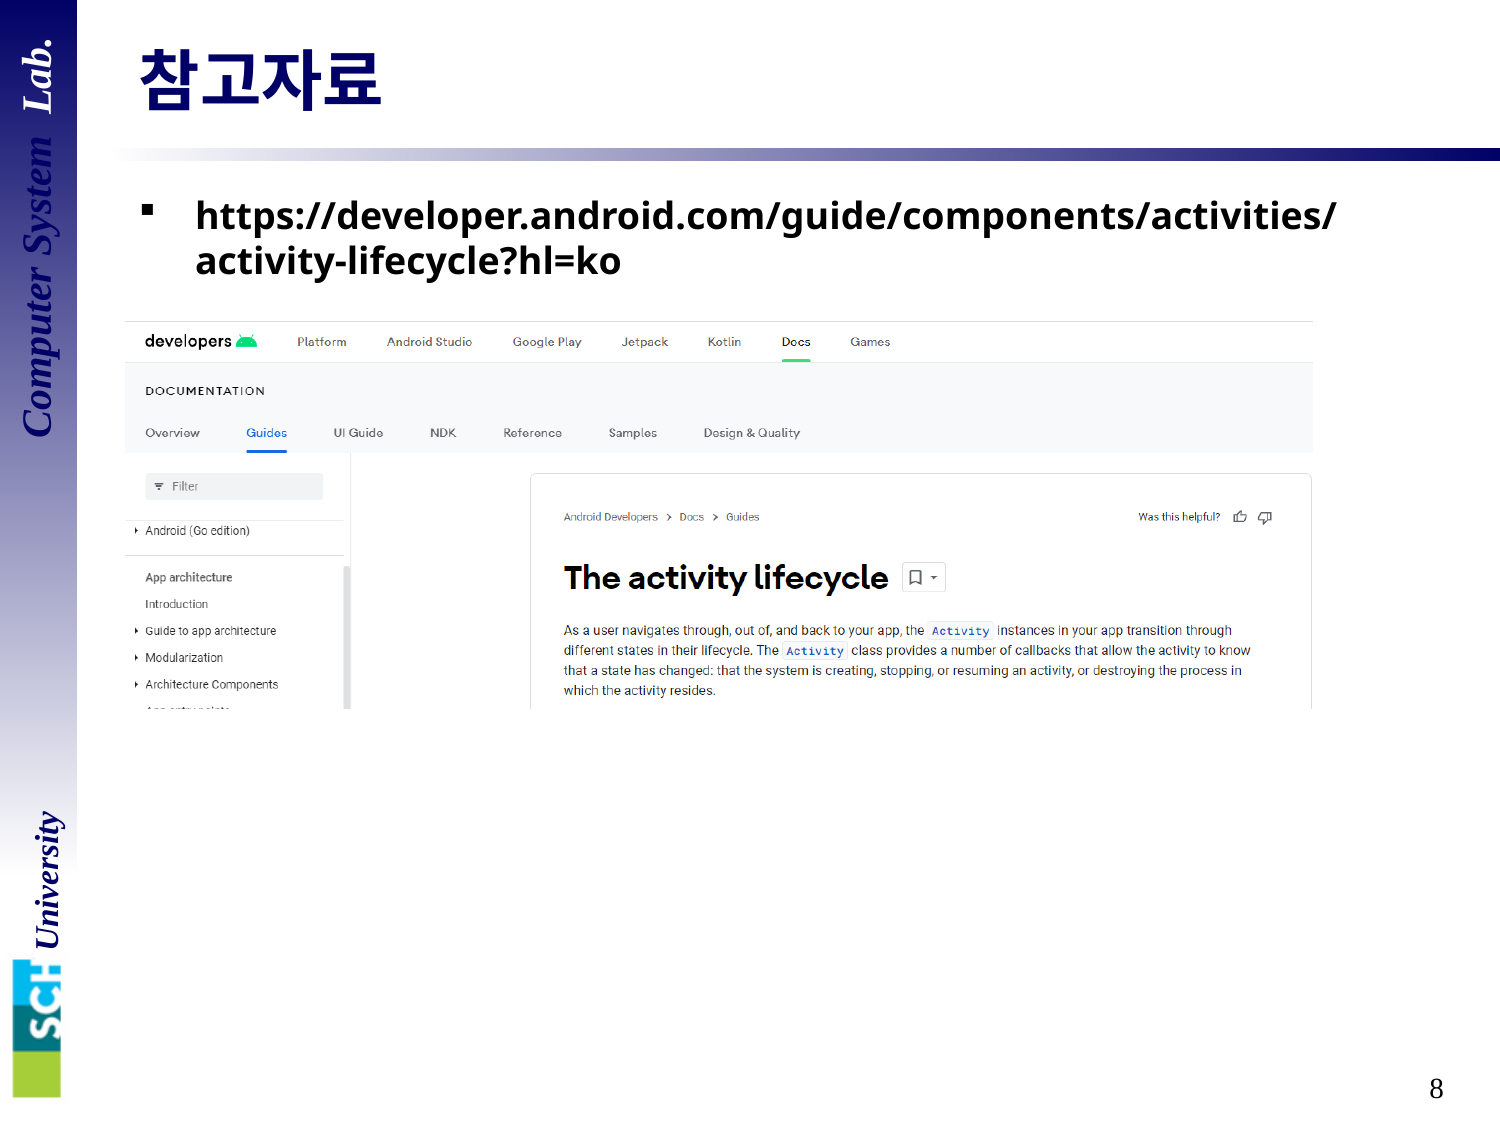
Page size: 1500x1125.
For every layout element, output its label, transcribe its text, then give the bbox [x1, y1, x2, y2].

picture [125, 316, 1314, 709]
text_box https://developer.android.com/guide/components/activities/activity-lifecycle?hl=ko [123, 196, 1459, 313]
title 참고자료 [123, 20, 1459, 138]
picture [5, 952, 69, 1104]
